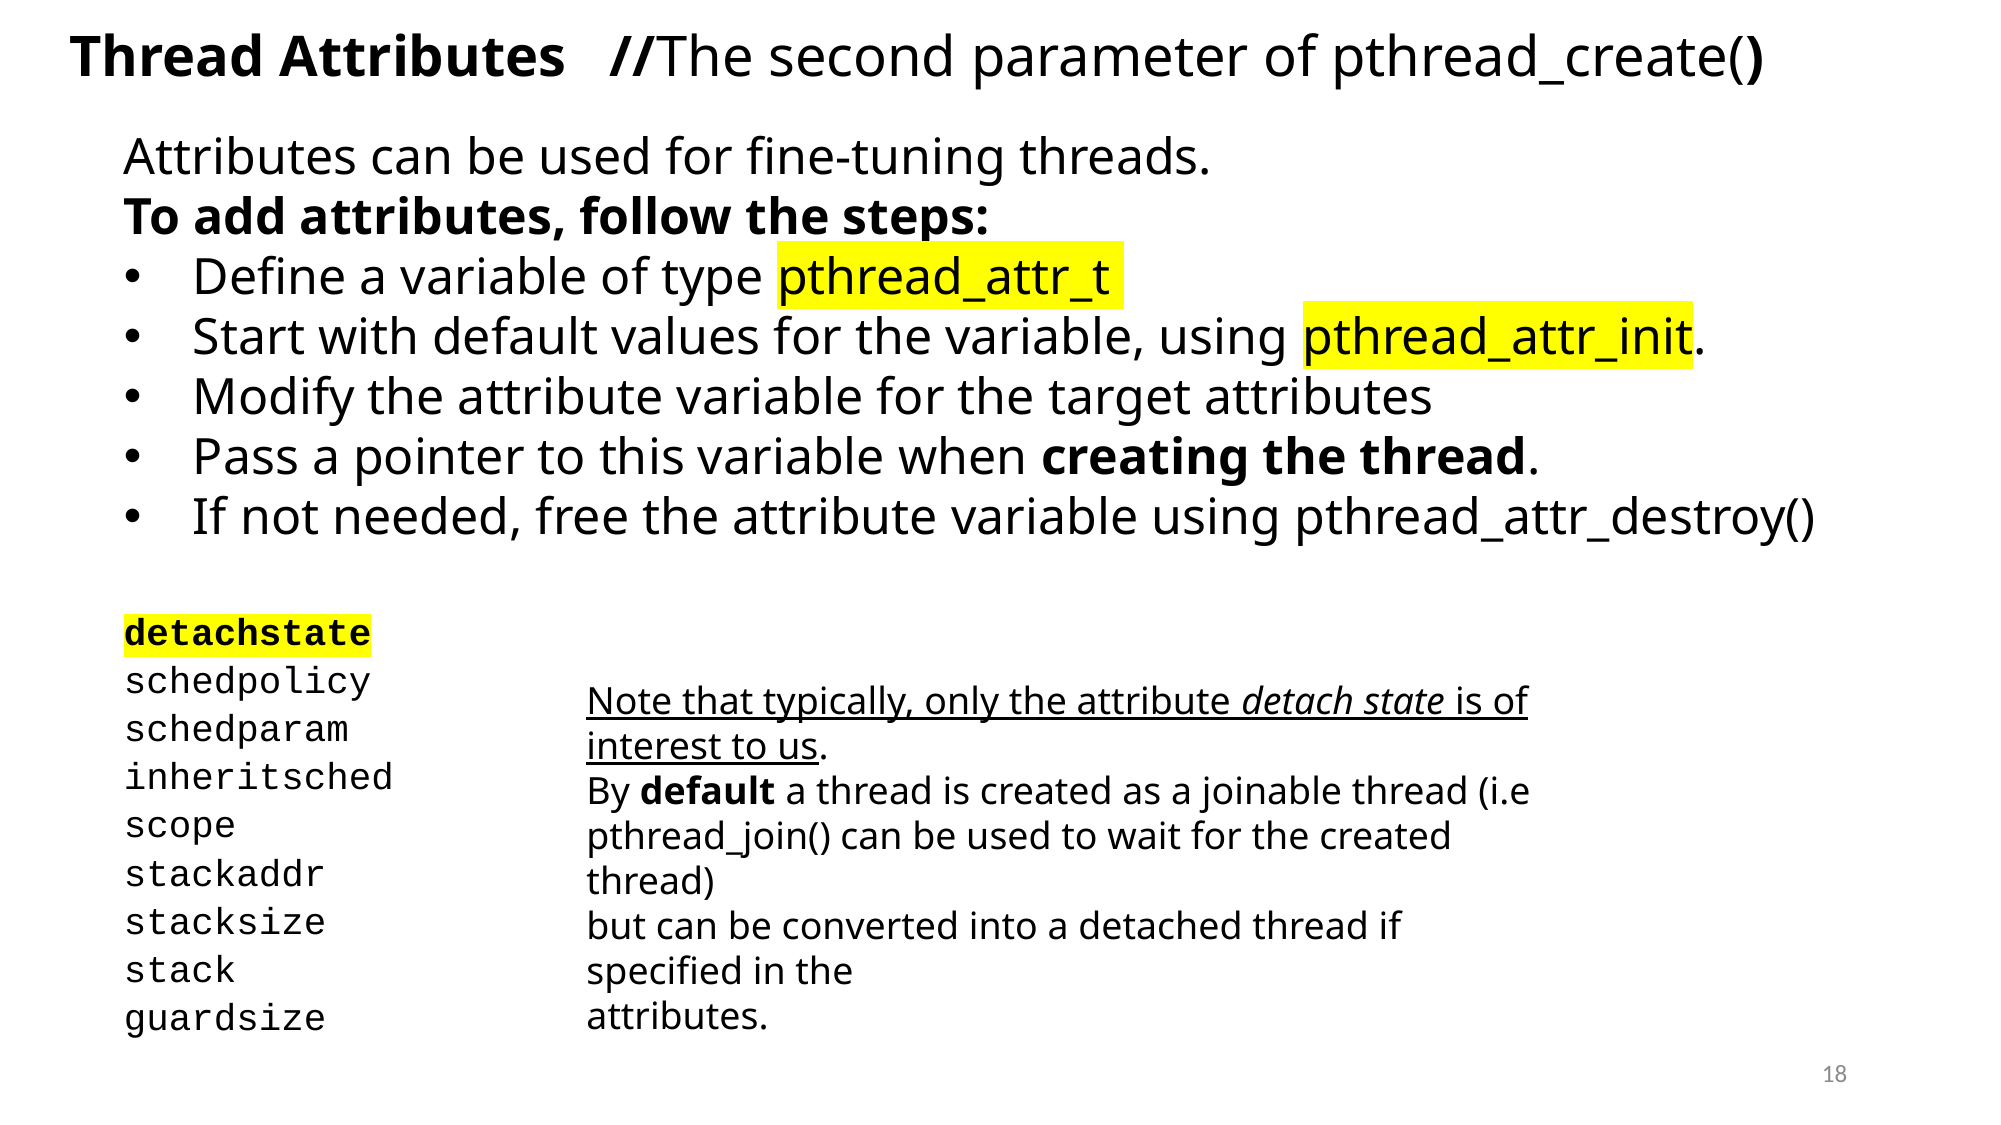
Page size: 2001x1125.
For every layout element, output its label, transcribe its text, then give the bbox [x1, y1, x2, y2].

title Thread Attributes //The second parameter of pthread_create() [54, 0, 1981, 118]
text_box Note that typically, only the attribute detach state is of interest to us. By default a thread is created as a joinable thread (i.e pthread_join() can be used to wait for the created thread) but can be converted into a detached thread if specified in the attributes. [571, 669, 1572, 1045]
text_box Attributes can be used for fine-tuning threads. To add attributes, follow the steps: Define a variable of type pthread_attr_t Start with default values for the variable, using pthread_attr_init. Modify the attribute variable for the target attributes Pass a pointer to this variable when creating the thread. If not needed, free the attribute variable using pthread_attr_destroy() detachstate schedpolicy schedparam inheritsched scope stackaddr stacksize stack guardsize [108, 117, 1891, 1106]
